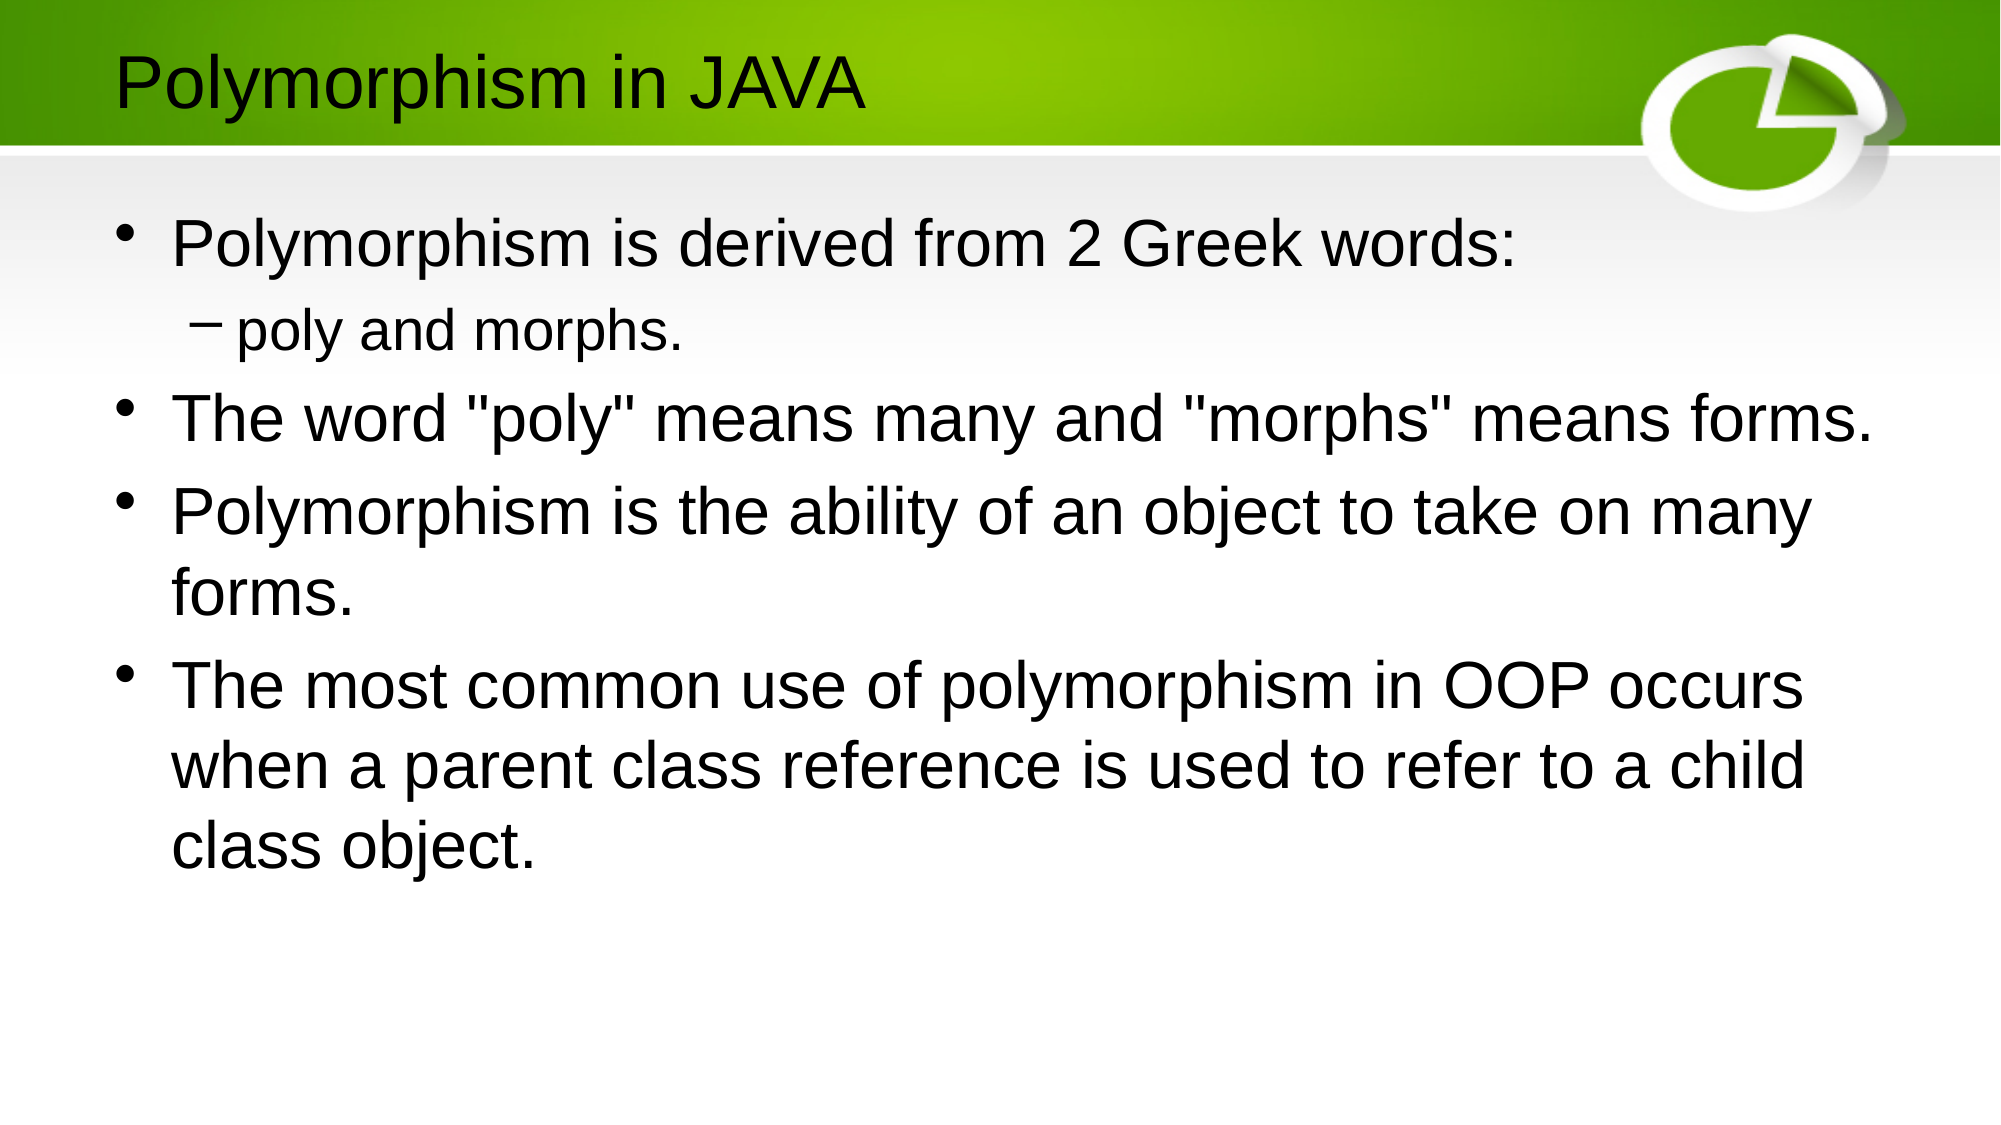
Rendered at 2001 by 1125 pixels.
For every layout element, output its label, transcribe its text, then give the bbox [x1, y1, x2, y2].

list Polymorphism is derived from 2 Greek words: poly and morphs. The word "poly" means many and "morphs" means forms. Polymorphism is the ability of an object to take on many forms. The most common use of polymorphism in OOP occurs when a parent class reference is used to refer to a child class object. [99, 192, 1901, 1006]
picture [0, 0, 2001, 1125]
title Polymorphism in JAVA [99, 30, 1901, 127]
